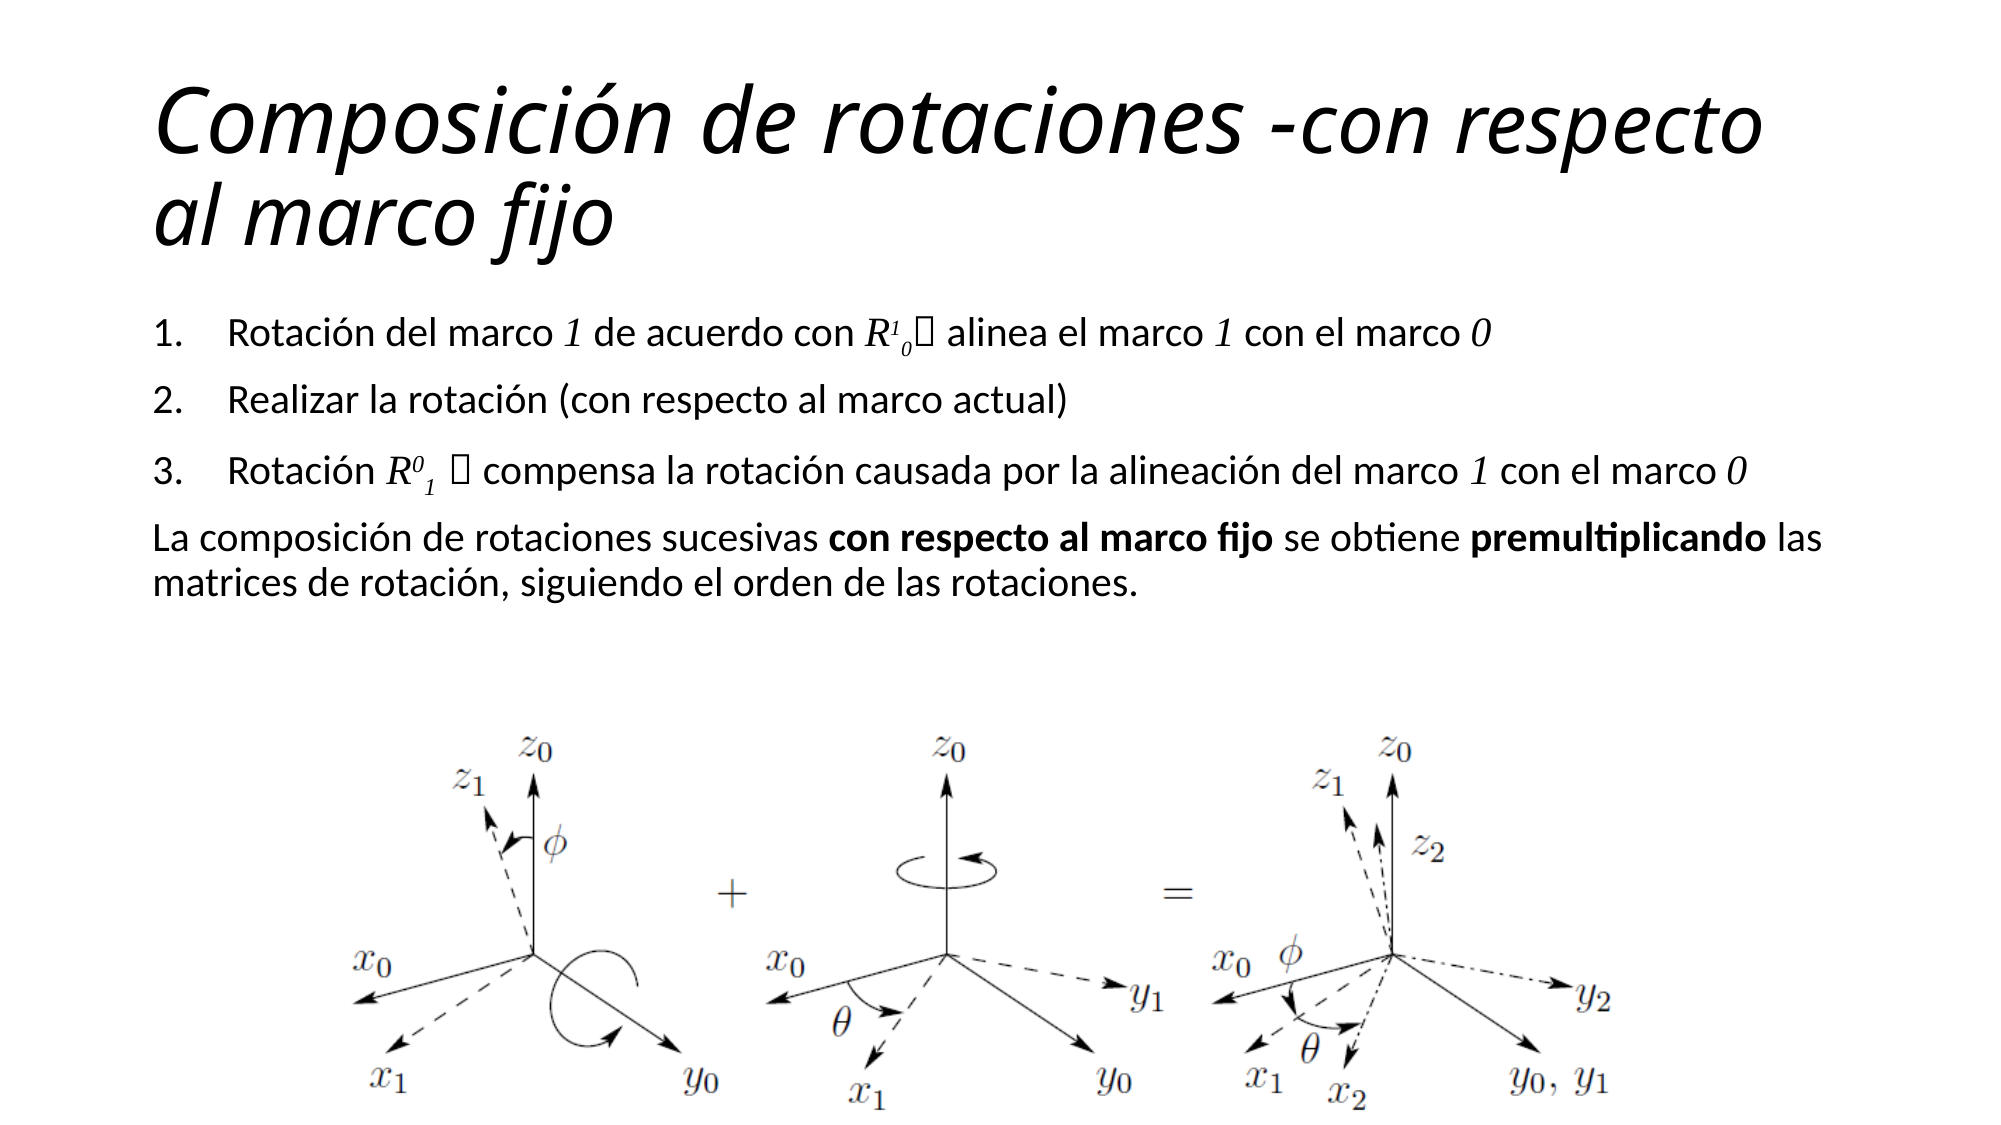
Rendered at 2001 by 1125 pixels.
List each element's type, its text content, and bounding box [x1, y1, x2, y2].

title Composición de rotaciones -con respecto al marco fijo [137, 59, 1863, 278]
picture [311, 696, 1662, 1125]
